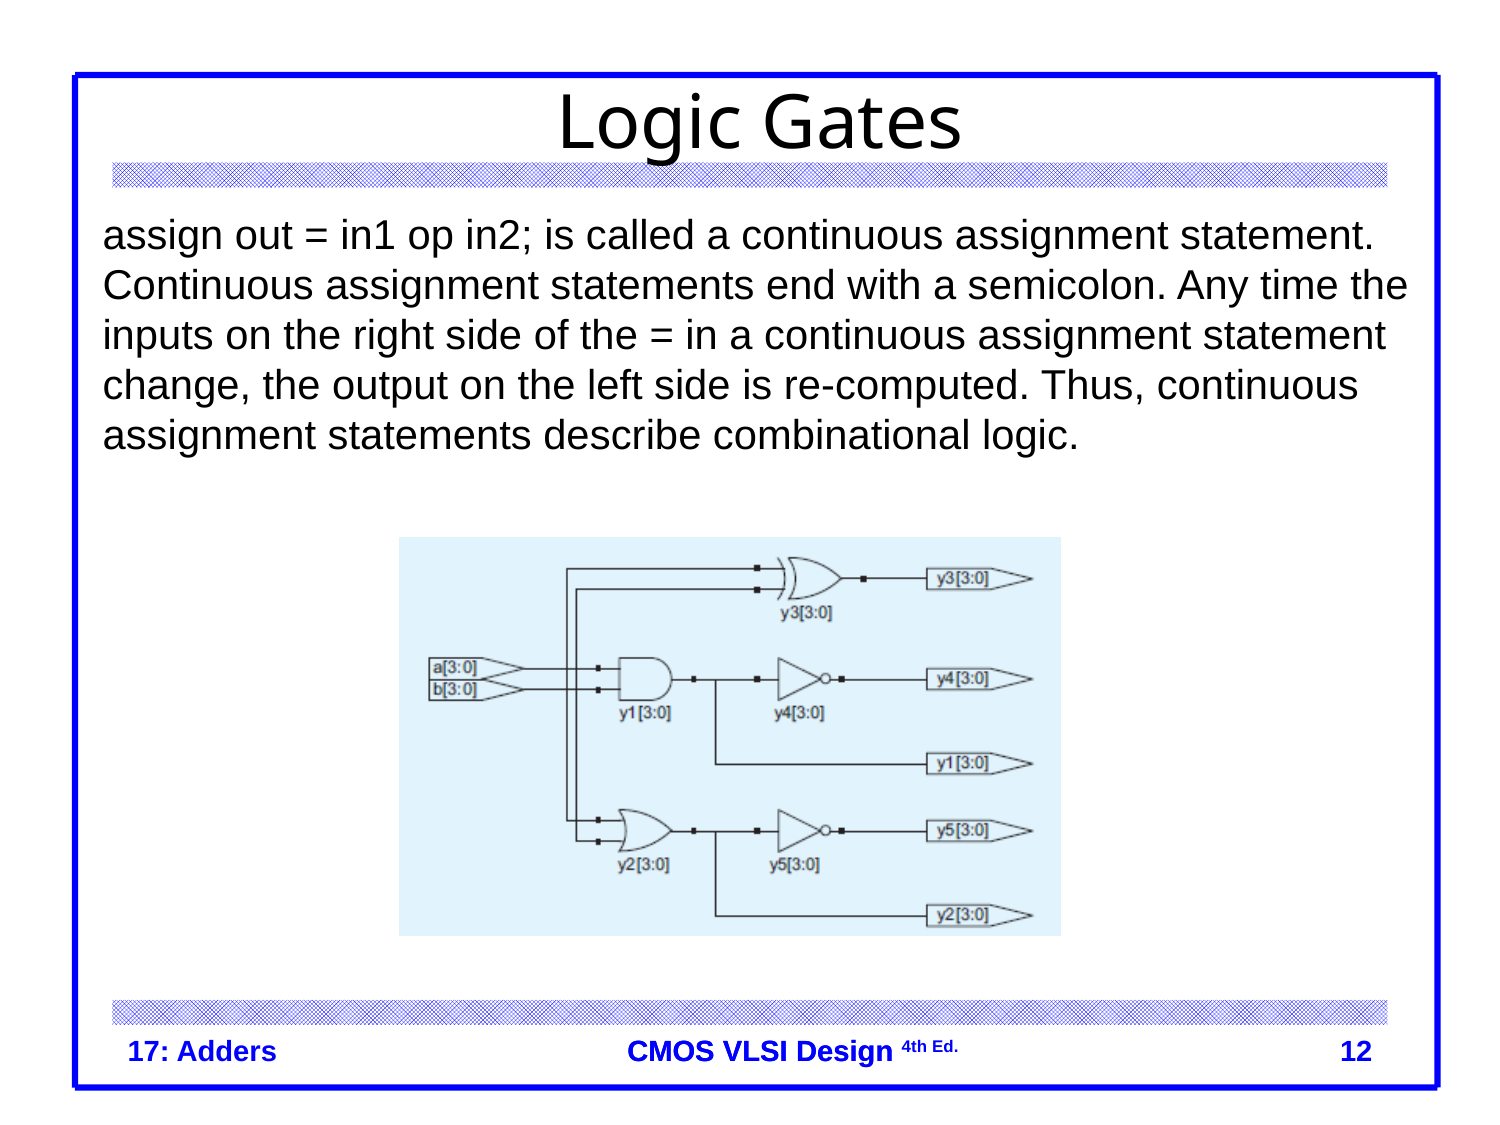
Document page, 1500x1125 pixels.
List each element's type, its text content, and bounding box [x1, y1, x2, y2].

footer 17: Adders [112, 1024, 1074, 1101]
slide_number 12 [1074, 1024, 1388, 1101]
title Logic Gates [112, 62, 1388, 176]
list assign out = in1 op in2; is called a continuous assignment statement. Continuous assignment statements end with a semicolon. Any time the inputs on the right side of the = in a continuous assignment statement change, the output on the left side is re-computed. Thus, continuous assignment statements describe combinational logic. [87, 199, 1438, 1001]
picture [399, 537, 1062, 937]
